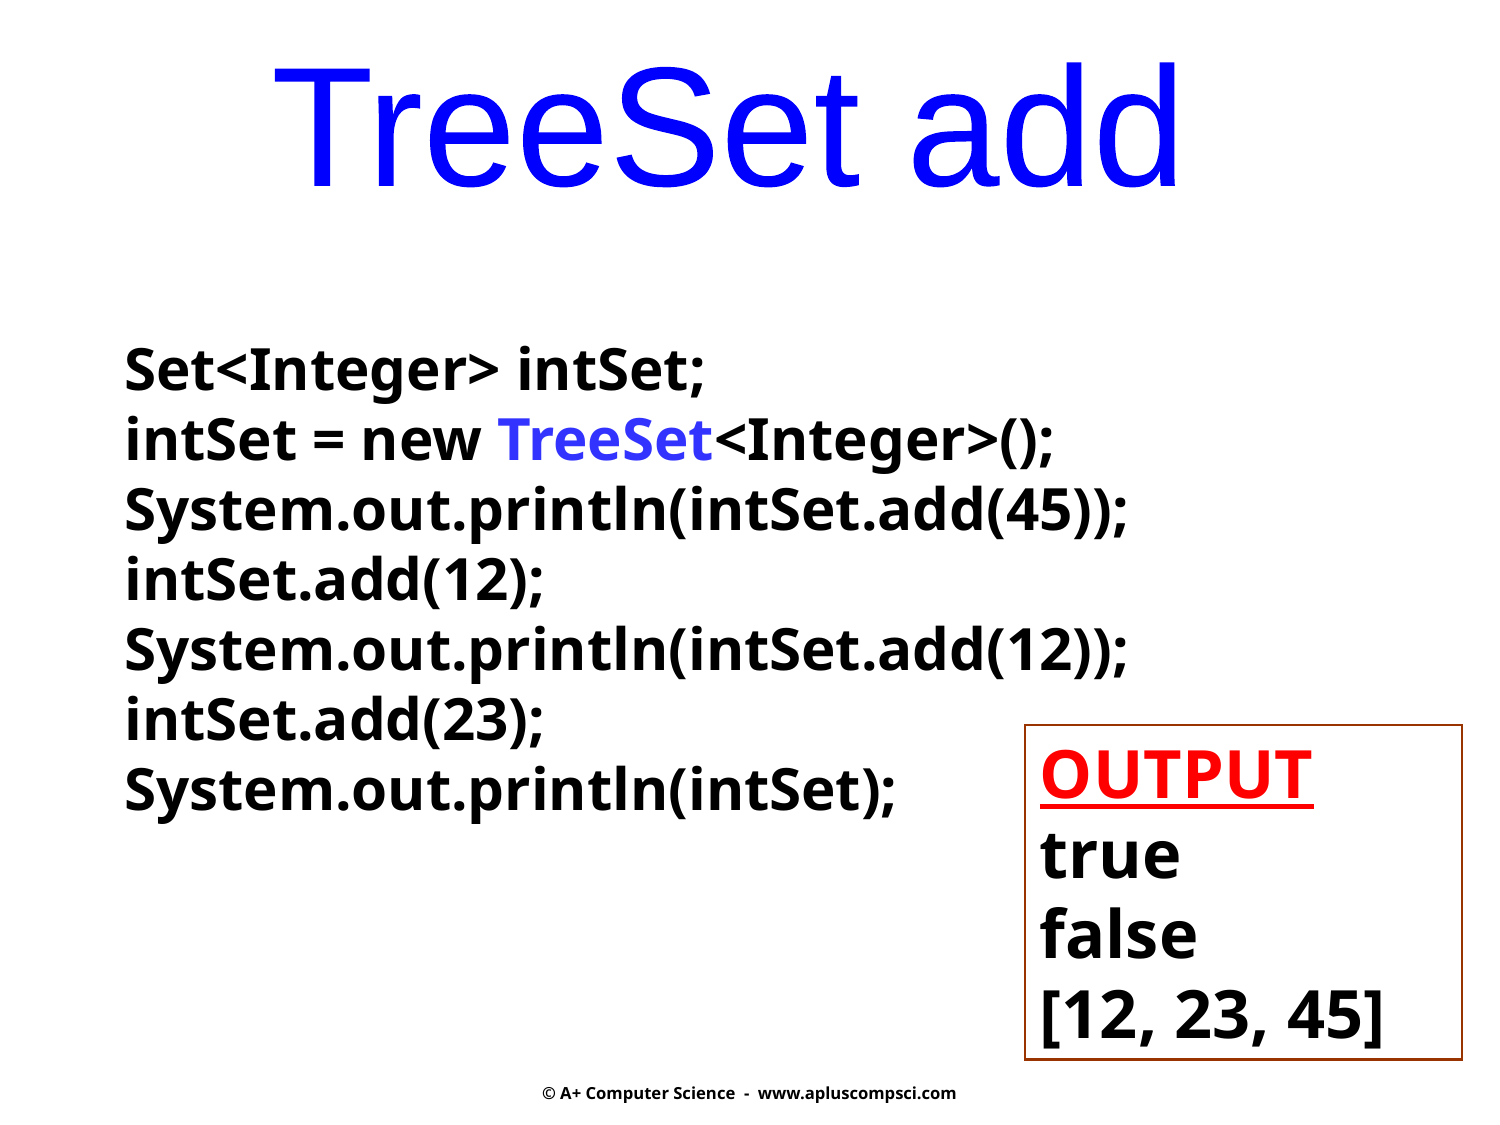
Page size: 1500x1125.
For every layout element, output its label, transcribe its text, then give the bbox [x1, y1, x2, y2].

footer © A+ Computer Science - www.apluscompsci.com [512, 1025, 988, 1100]
text_box OUTPUT true false [12, 23, 45] [1024, 724, 1463, 1060]
text_box Set<Integer> intSet; intSet = new TreeSet<Integer>(); System.out.println(intSet.add(45)); intSet.add(12); System.out.println(intSet.add(12)); intSet.add(23); System.out.println(intSet); [109, 324, 1144, 830]
